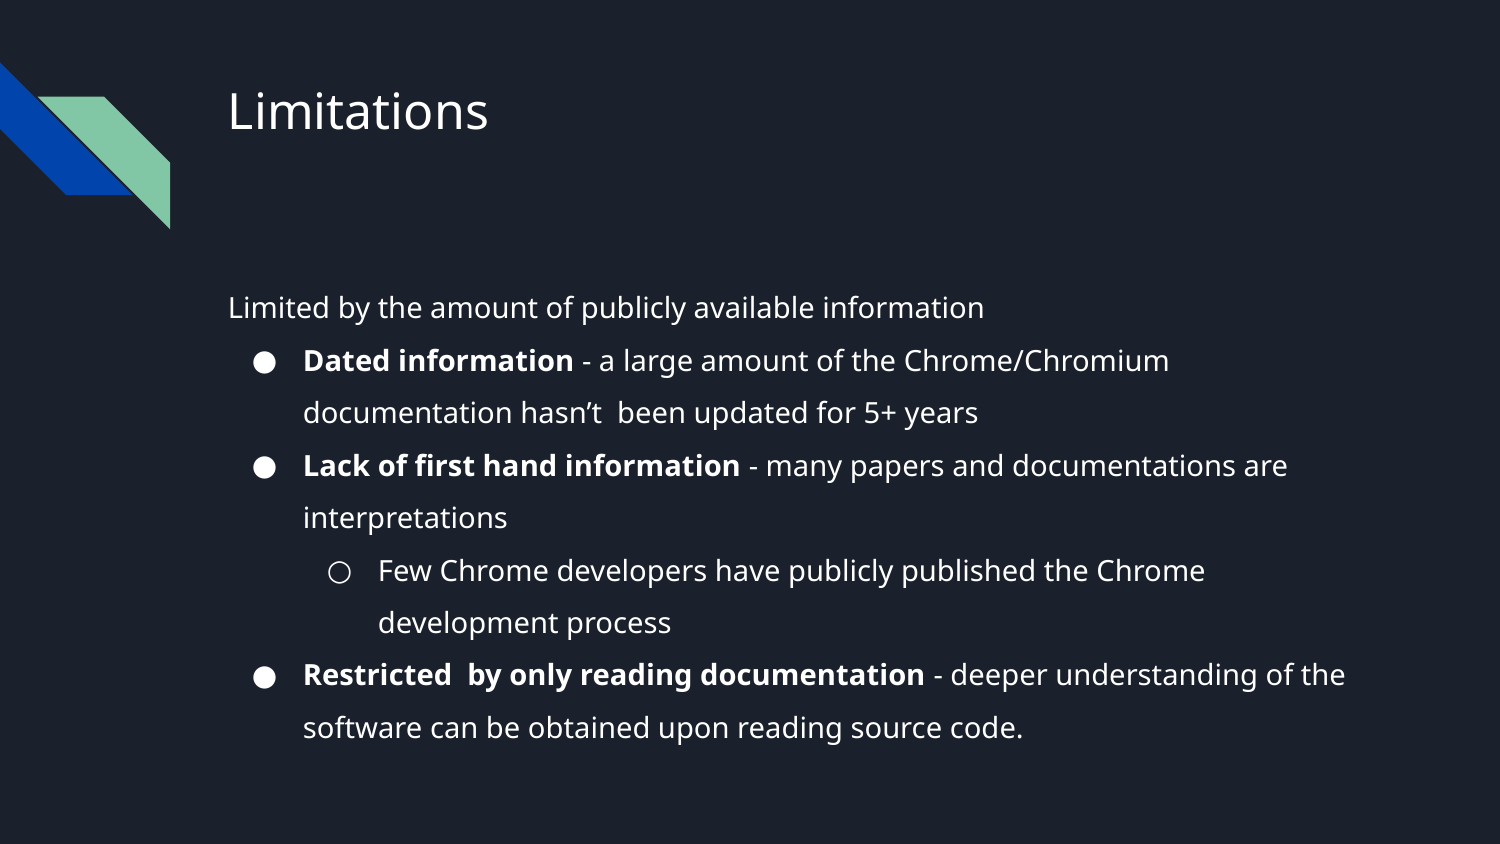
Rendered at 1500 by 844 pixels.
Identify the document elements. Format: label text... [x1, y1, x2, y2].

title Limitations [212, 64, 1368, 215]
list Limited by the amount of publicly available information Dated information - a large amount of the Chrome/Chromium documentation hasn’t been updated for 5+ years Lack of first hand information - many papers and documentations are interpretations Few Chrome developers have publicly published the Chrome development process Restricted by only reading documentation - deeper understanding of the software can be obtained upon reading source code. [212, 257, 1368, 735]
